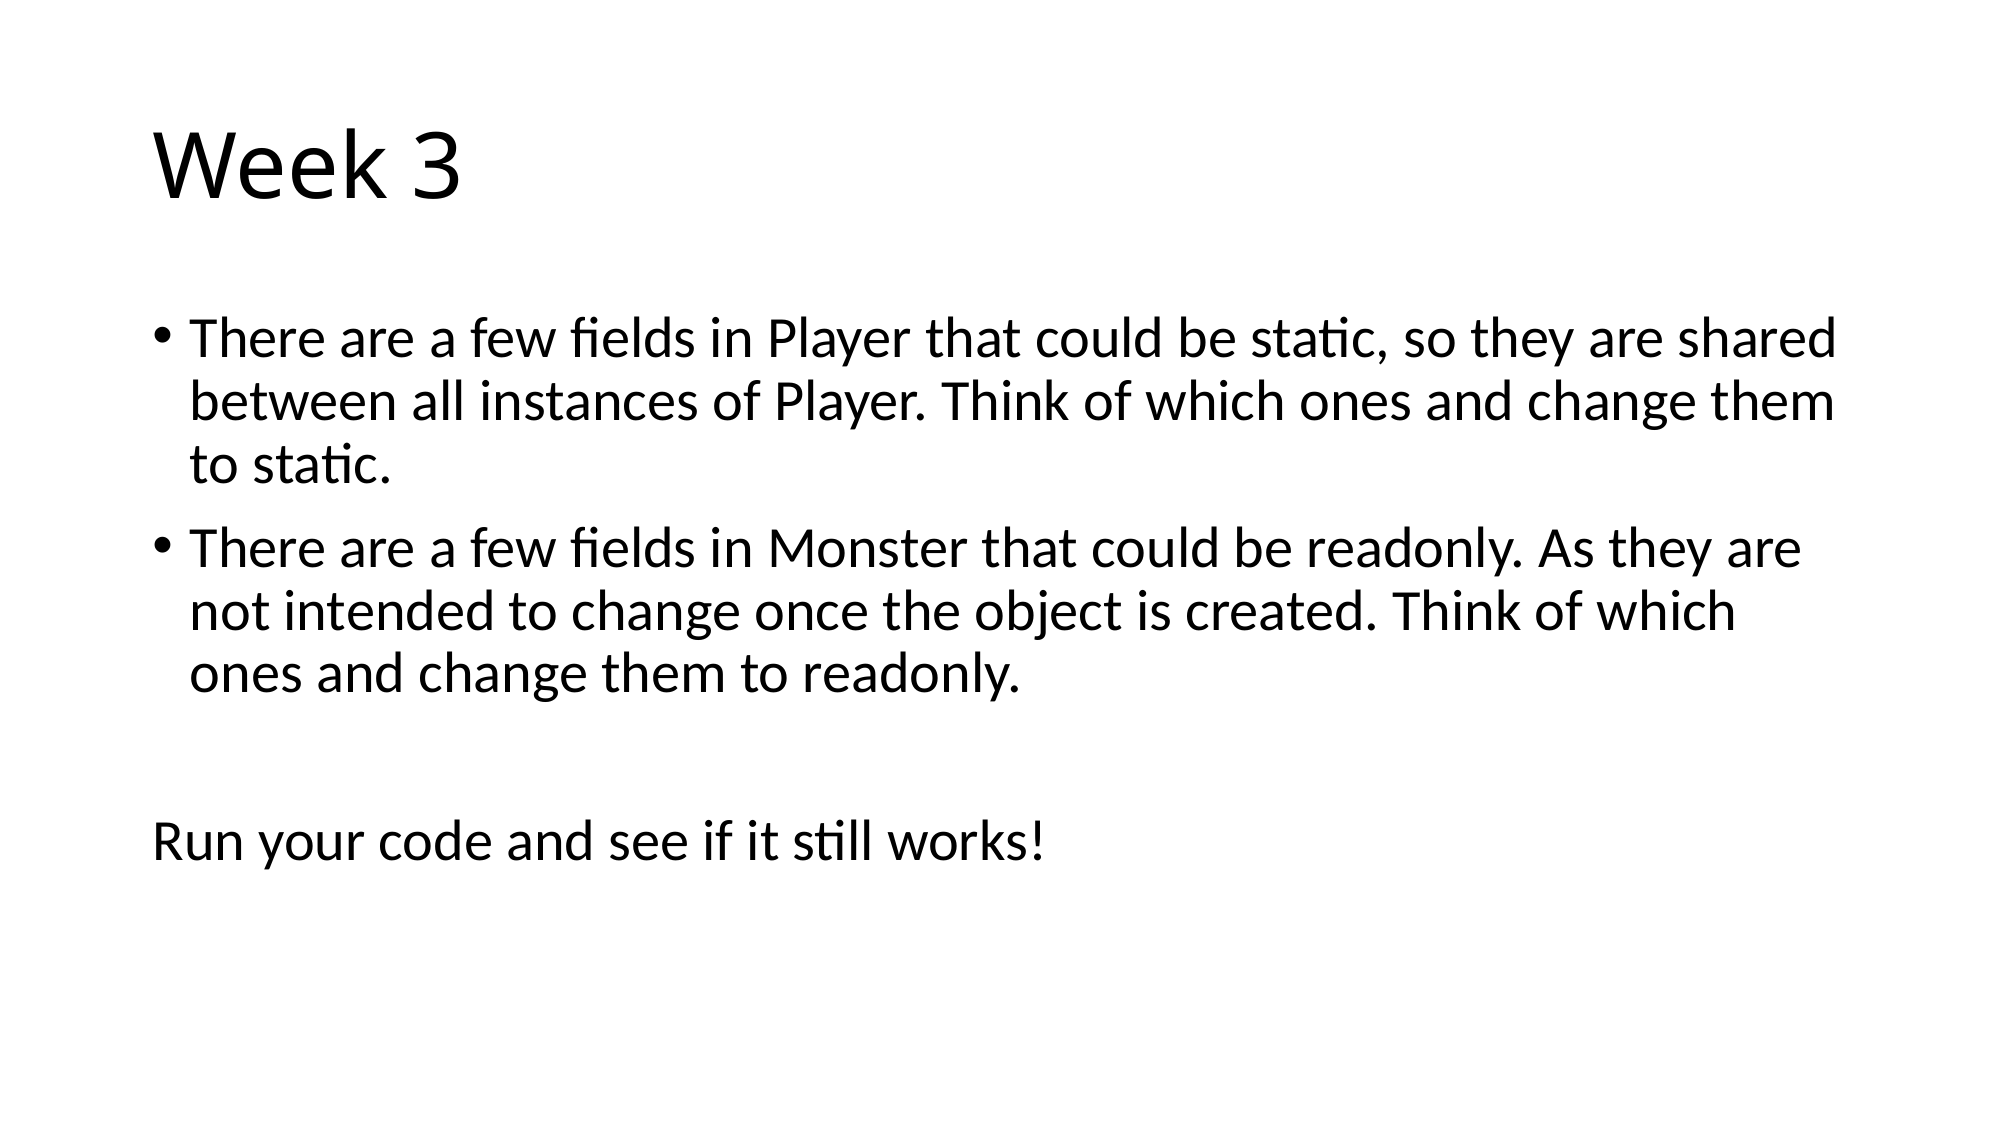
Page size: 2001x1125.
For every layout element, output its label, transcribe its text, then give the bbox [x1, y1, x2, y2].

list There are a few fields in Player that could be static, so they are shared between all instances of Player. Think of which ones and change them to static. There are a few fields in Monster that could be readonly. As they are not intended to change once the object is created. Think of which ones and change them to readonly. Run your code and see if it still works! [137, 299, 1863, 1014]
title Week 3 [137, 59, 1863, 278]
